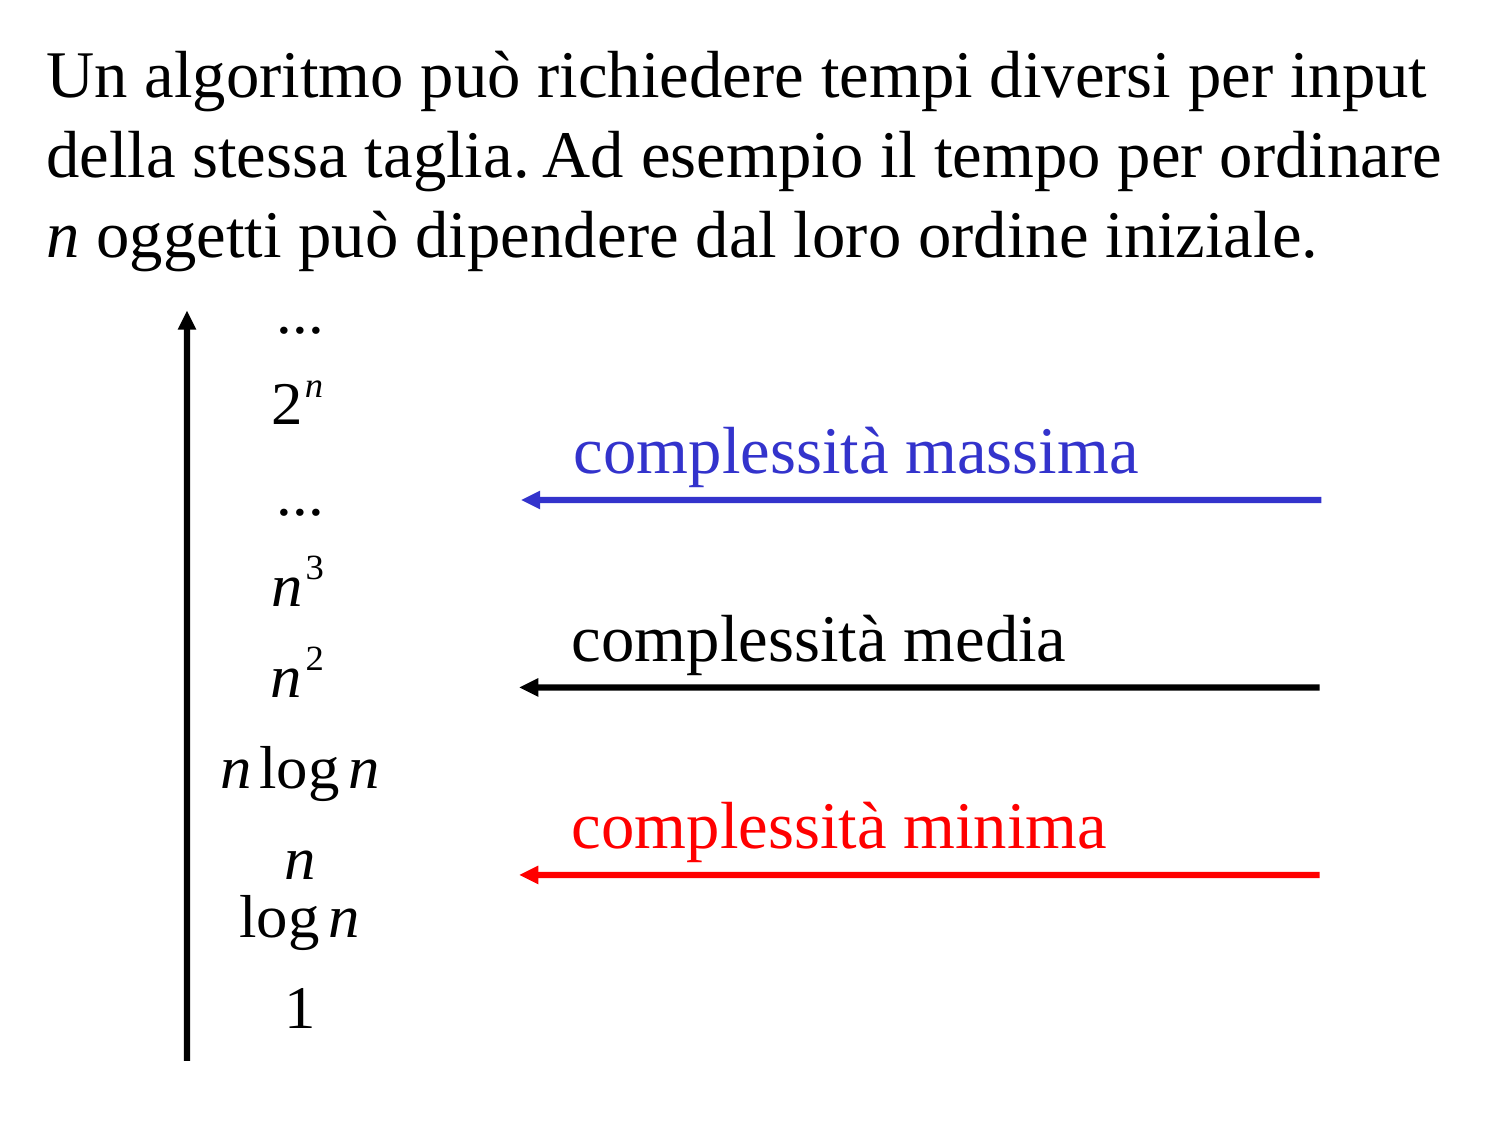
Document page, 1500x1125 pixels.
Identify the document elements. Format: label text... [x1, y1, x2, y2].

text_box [521, 399, 1385, 501]
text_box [210, 274, 389, 1055]
text_box [180, 310, 194, 1061]
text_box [519, 774, 1370, 876]
text_box Un algoritmo può richiedere tempi diversi per input della stessa taglia. Ad esempio il tempo per ordinare n oggetti può dipendere dal loro ordine iniziale. [31, 23, 1465, 278]
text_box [519, 587, 1370, 688]
